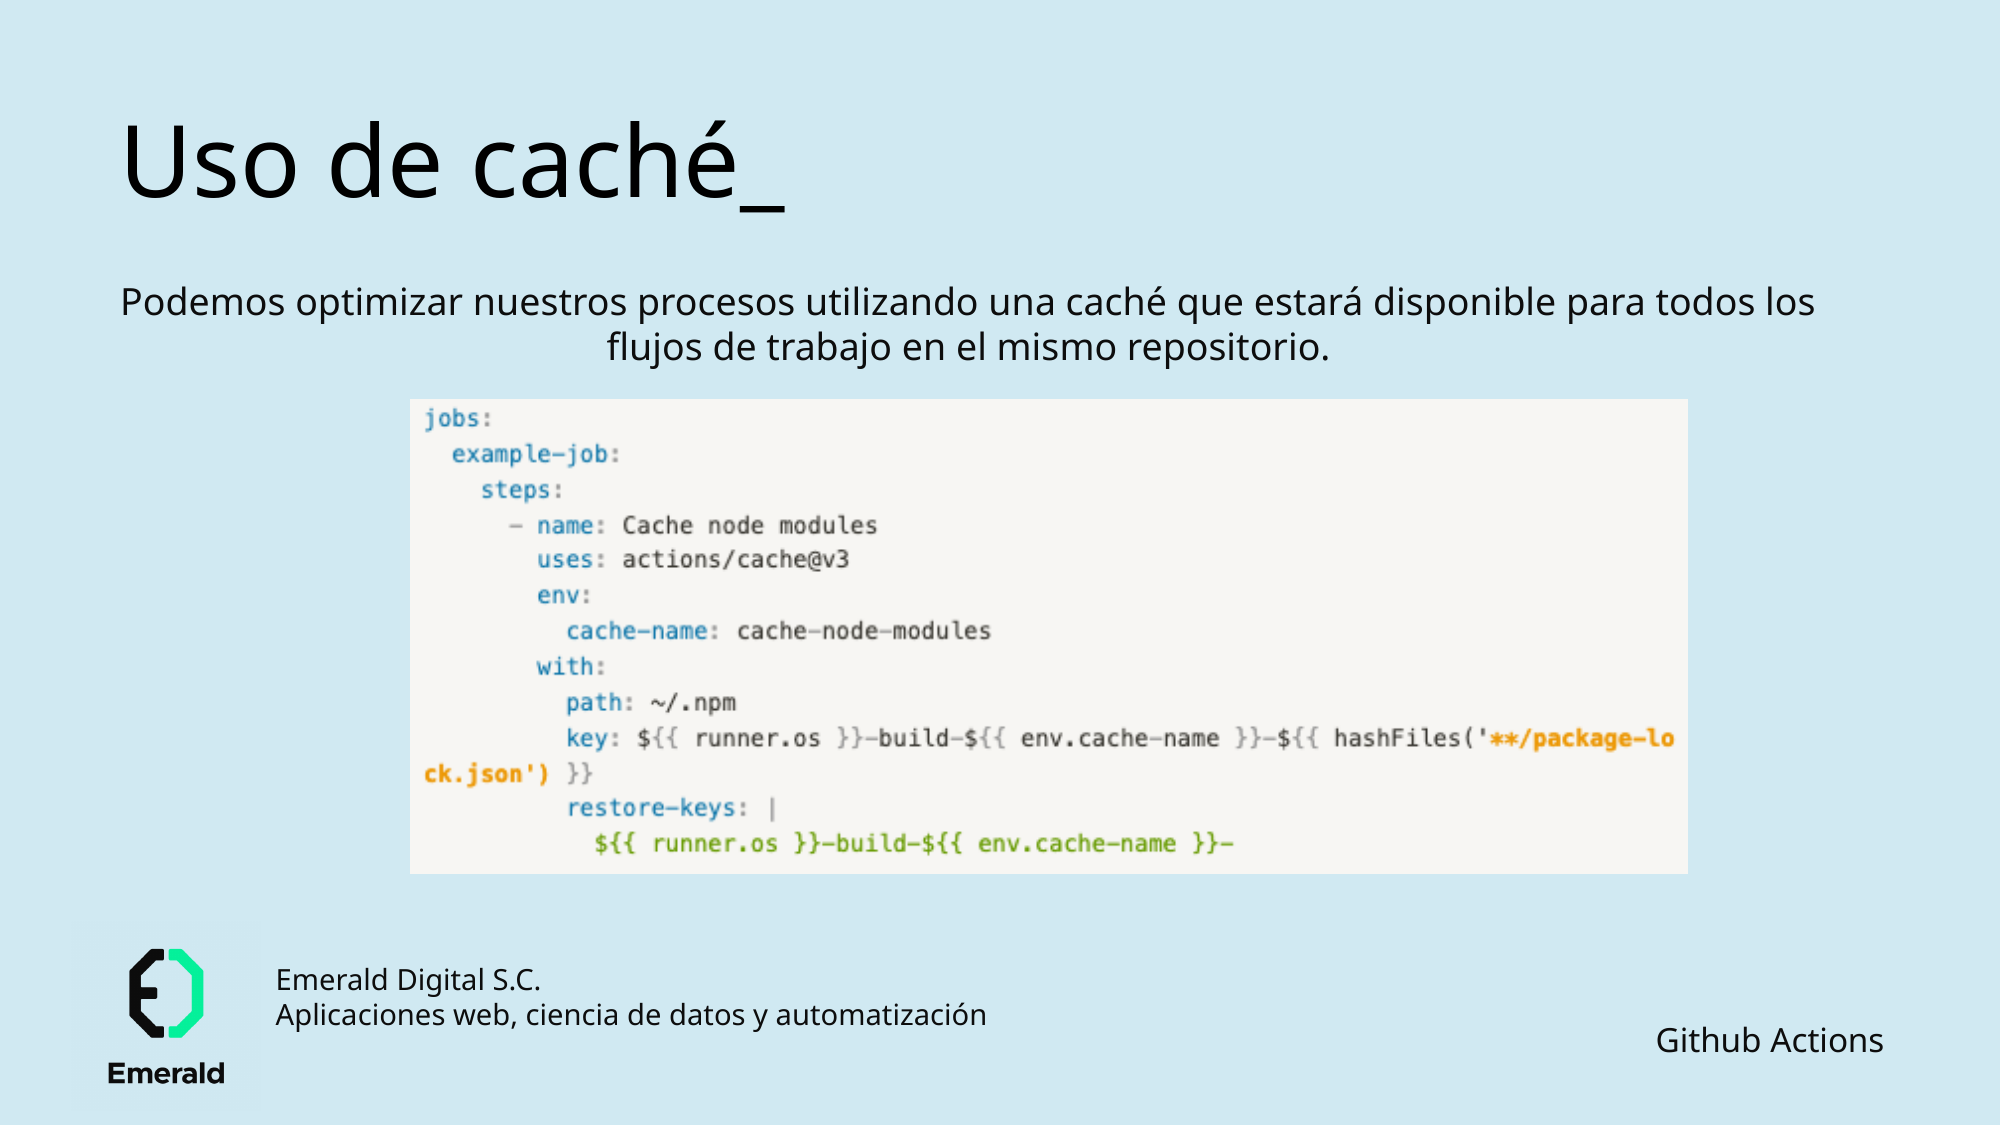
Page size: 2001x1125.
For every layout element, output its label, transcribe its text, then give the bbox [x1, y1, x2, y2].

text_box Emerald Digital S.C. Aplicaciones web, ciencia de datos y automatización [261, 953, 1092, 1039]
text_box Podemos optimizar nuestros procesos utilizando una caché que estará disponible para todos los flujos de trabajo en el mismo repositorio. [104, 270, 1834, 376]
text_box Uso de caché_ [104, 90, 1649, 225]
text_box Github Actions [1476, 1011, 1900, 1067]
picture [71, 921, 261, 1111]
picture [410, 399, 1688, 874]
